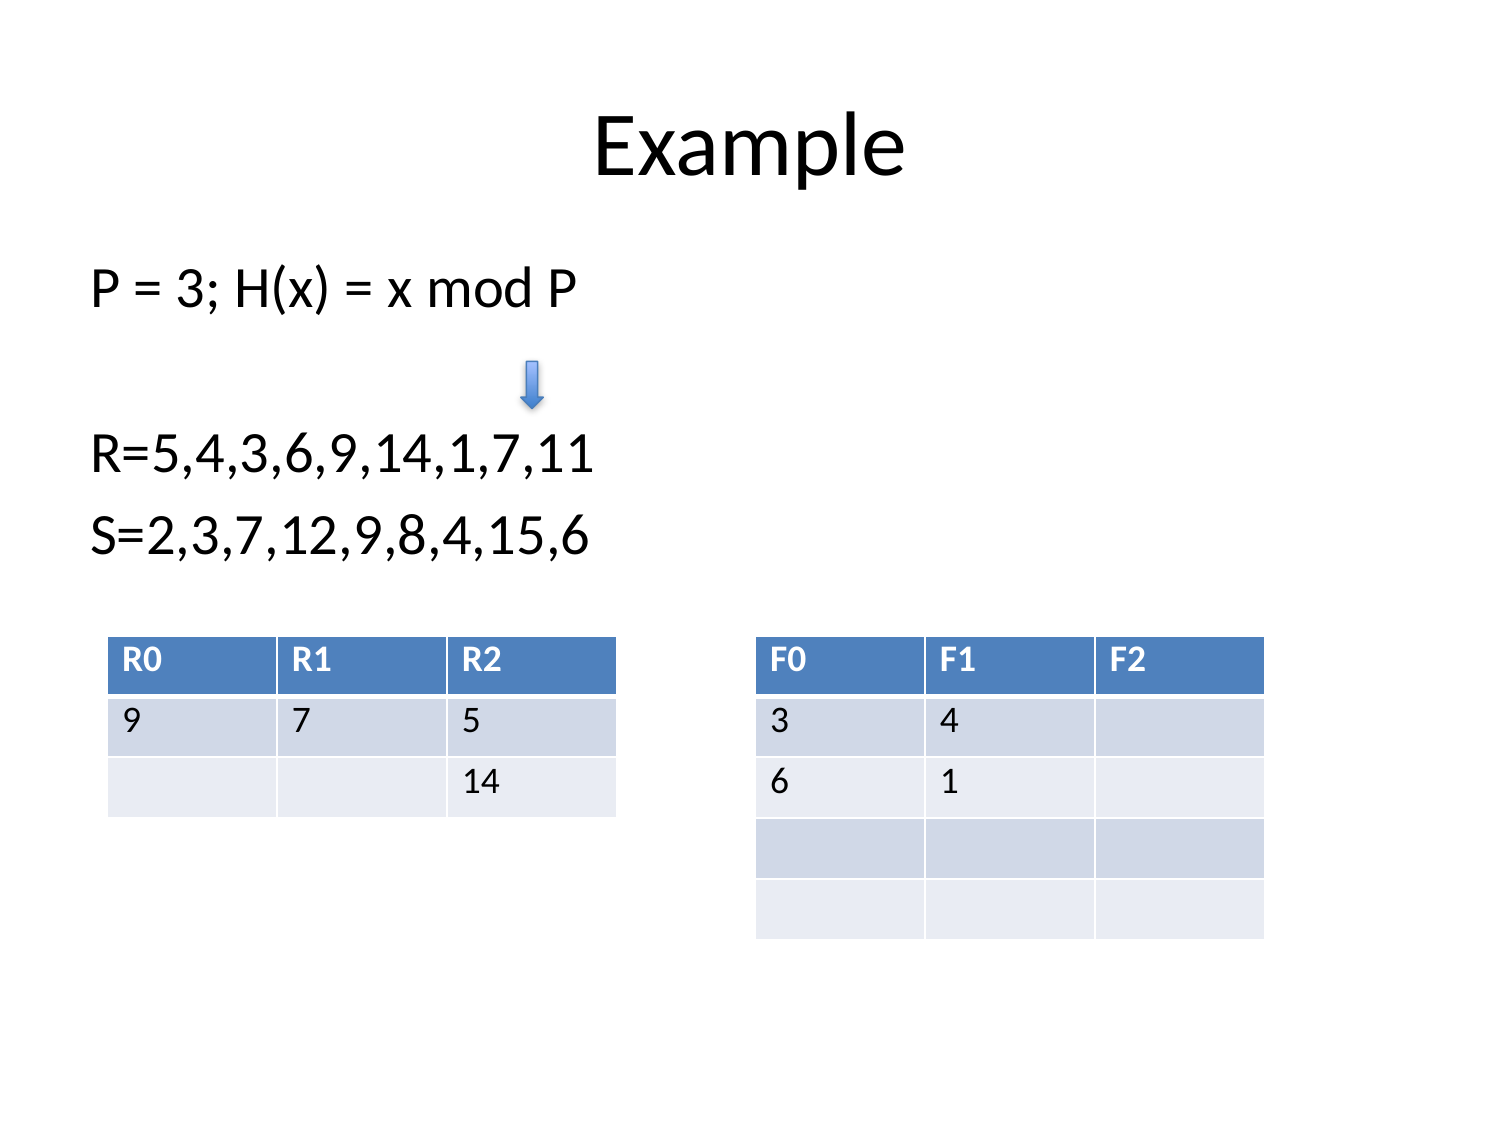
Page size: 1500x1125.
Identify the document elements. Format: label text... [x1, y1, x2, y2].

table_cell [756, 819, 924, 878]
table_cell [1096, 758, 1264, 817]
table_cell [1096, 819, 1264, 878]
text_box [520, 360, 544, 410]
table_cell 14 [448, 758, 616, 817]
table_header R1 [278, 637, 446, 694]
table_cell 6 [756, 758, 924, 817]
title Example [75, 45, 1425, 233]
table_cell 5 [448, 699, 616, 756]
table_cell [1096, 699, 1264, 756]
table_cell [926, 880, 1094, 939]
table_header R0 [108, 637, 276, 694]
table_cell 1 [926, 758, 1094, 817]
table_cell [926, 819, 1094, 878]
table_header R2 [448, 637, 616, 694]
table_cell 3 [756, 699, 924, 756]
table_cell [278, 758, 446, 817]
list P = 3; H(x) = x mod P R=5,4,3,6,9,14,1,7,11 S=2,3,7,12,9,8,4,15,6 [75, 241, 1425, 574]
table_cell [756, 880, 924, 939]
table_header F2 [1096, 637, 1264, 694]
table_header F0 [756, 637, 924, 694]
table_cell 9 [108, 699, 276, 756]
table_cell 4 [926, 699, 1094, 756]
table_header F1 [926, 637, 1094, 694]
table_cell 7 [278, 699, 446, 756]
table_cell [1096, 880, 1264, 939]
table_cell [108, 758, 276, 817]
